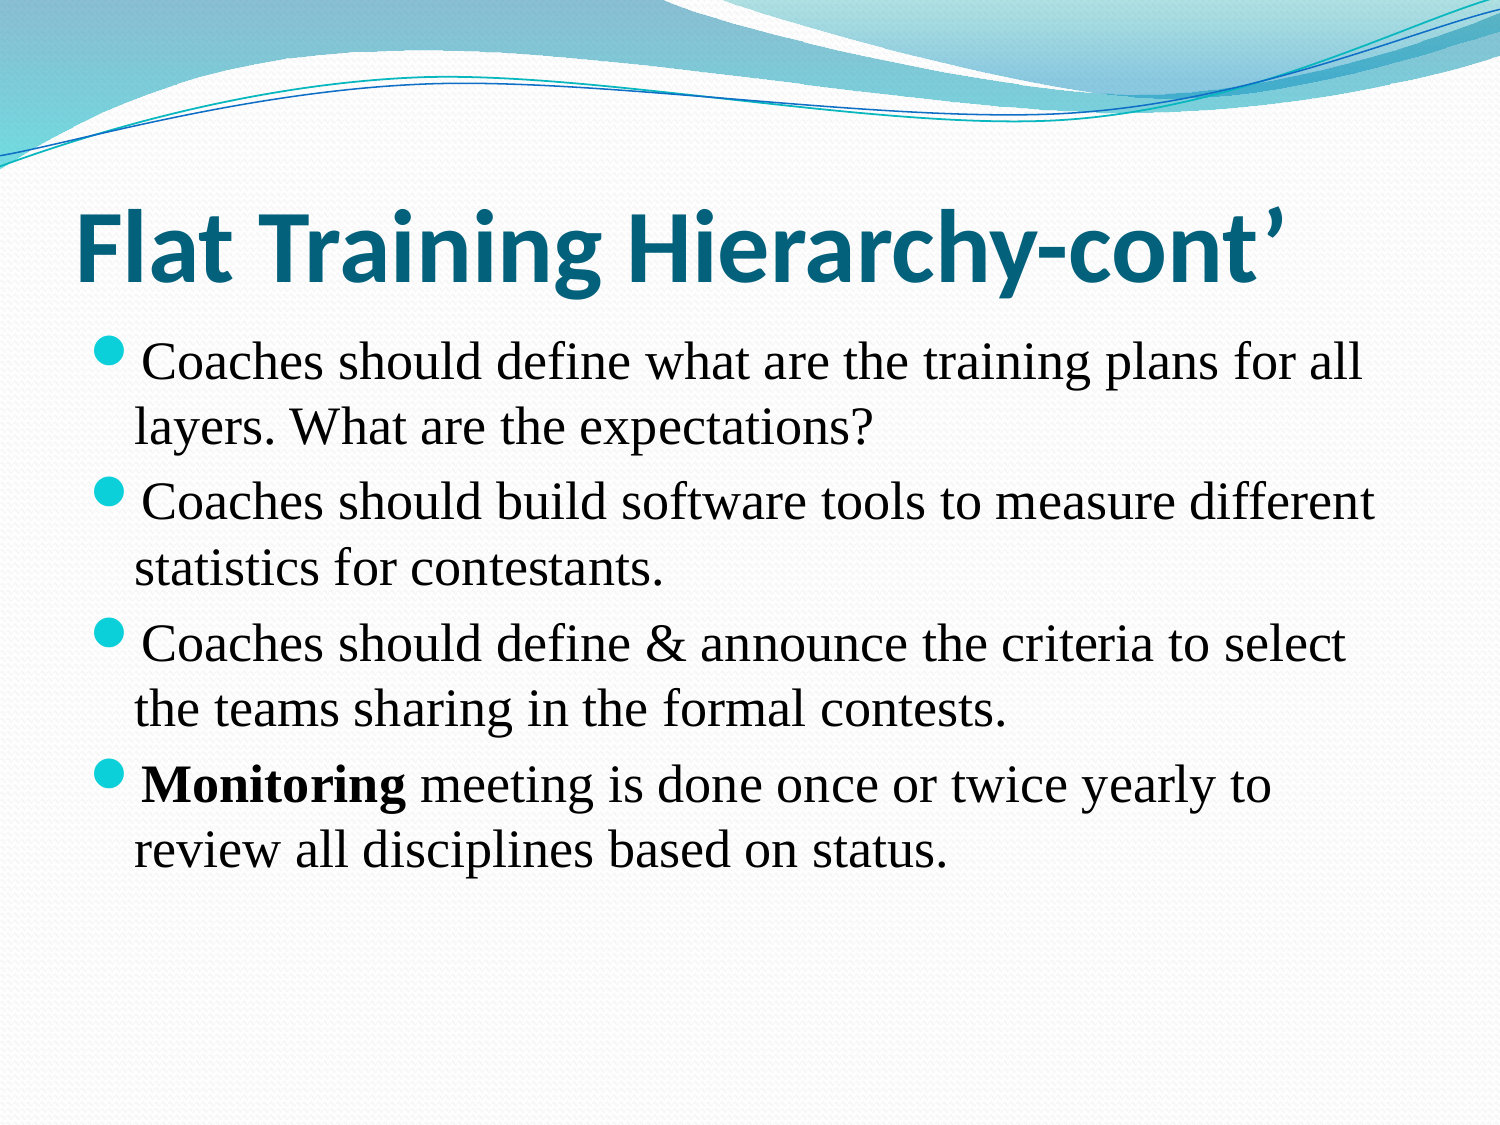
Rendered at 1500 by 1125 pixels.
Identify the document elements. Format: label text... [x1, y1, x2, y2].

list Coaches should define what are the training plans for all layers. What are the expectations? Coaches should build software tools to measure different statistics for contestants. Coaches should define & announce the criteria to select the teams sharing in the formal contests. Monitoring meeting is done once or twice yearly to review all disciplines based on status. [75, 317, 1425, 1038]
title Flat Training Hierarchy-cont’ [75, 115, 1425, 303]
